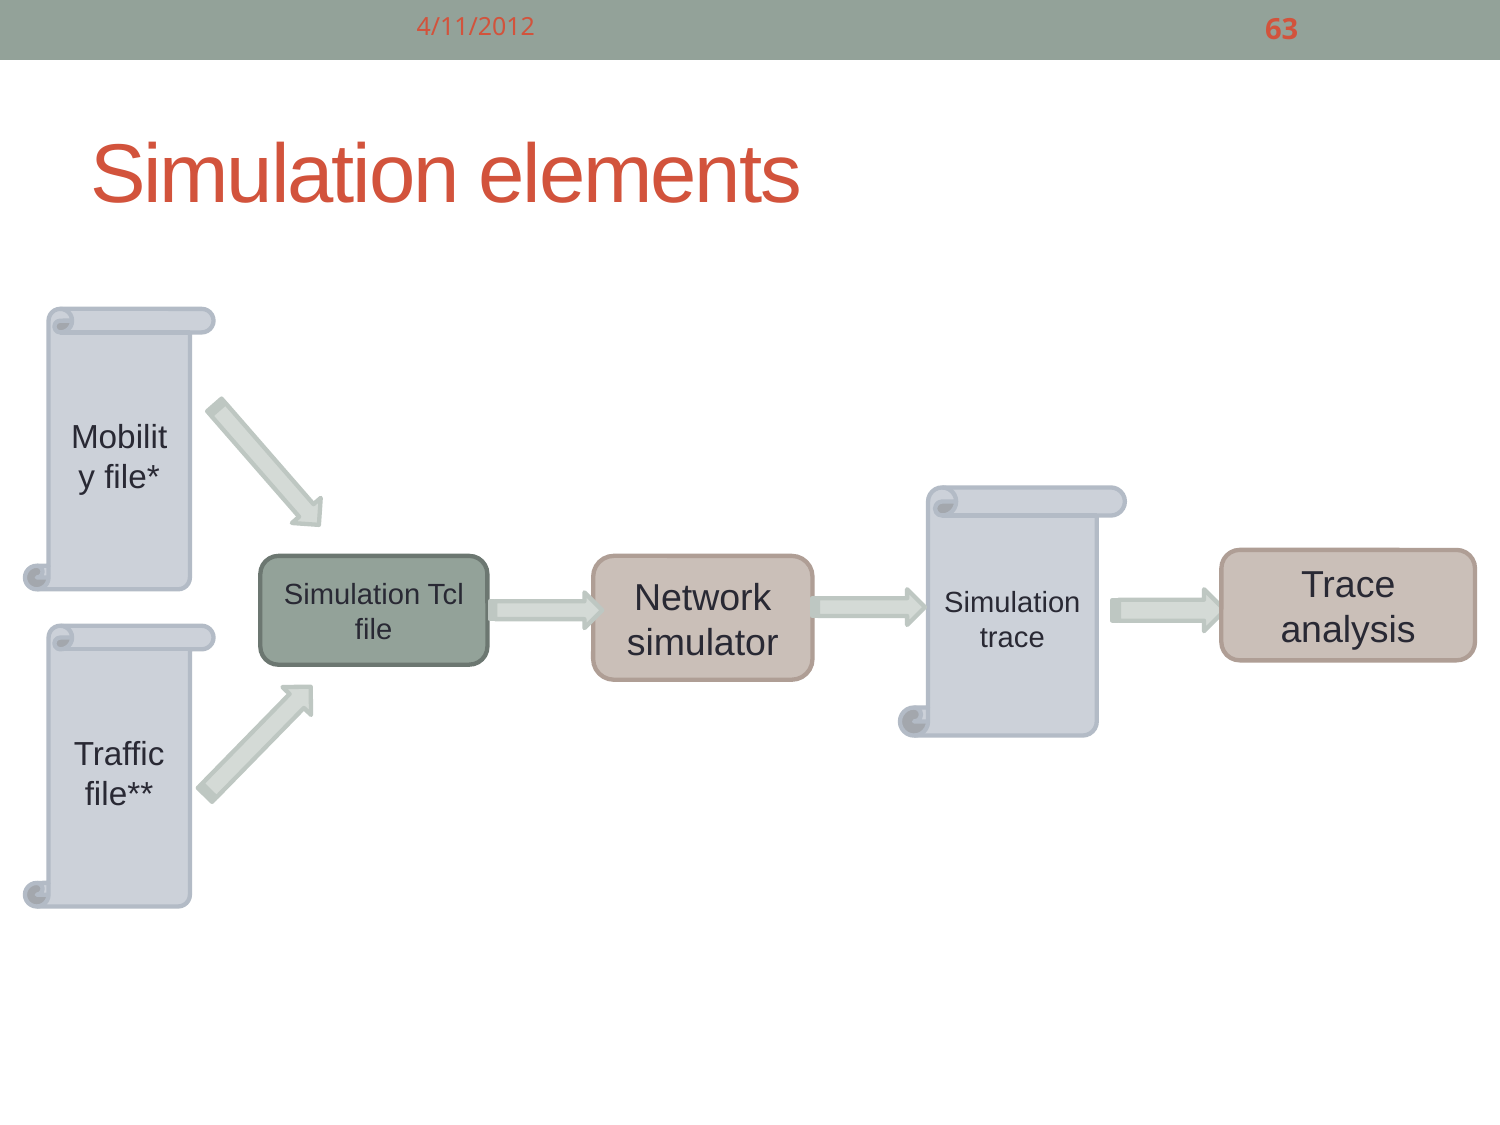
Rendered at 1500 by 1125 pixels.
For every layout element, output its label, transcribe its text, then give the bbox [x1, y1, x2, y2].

text_box [810, 587, 928, 627]
text_box Simulation Tcl file [258, 553, 490, 667]
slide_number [75, 3, 550, 57]
text_box [195, 684, 314, 805]
text_box Mobility file* [22, 306, 216, 592]
text_box Network simulator [590, 553, 815, 682]
title Simulation elements [75, 87, 1425, 250]
text_box Trace analysis [1219, 547, 1478, 663]
text_box Traffic file** [22, 623, 216, 909]
text_box [205, 396, 323, 528]
slide_number 63 [1250, 3, 1425, 57]
text_box Simulation trace [897, 485, 1128, 738]
text_box [1110, 587, 1219, 634]
text_box [488, 590, 605, 631]
